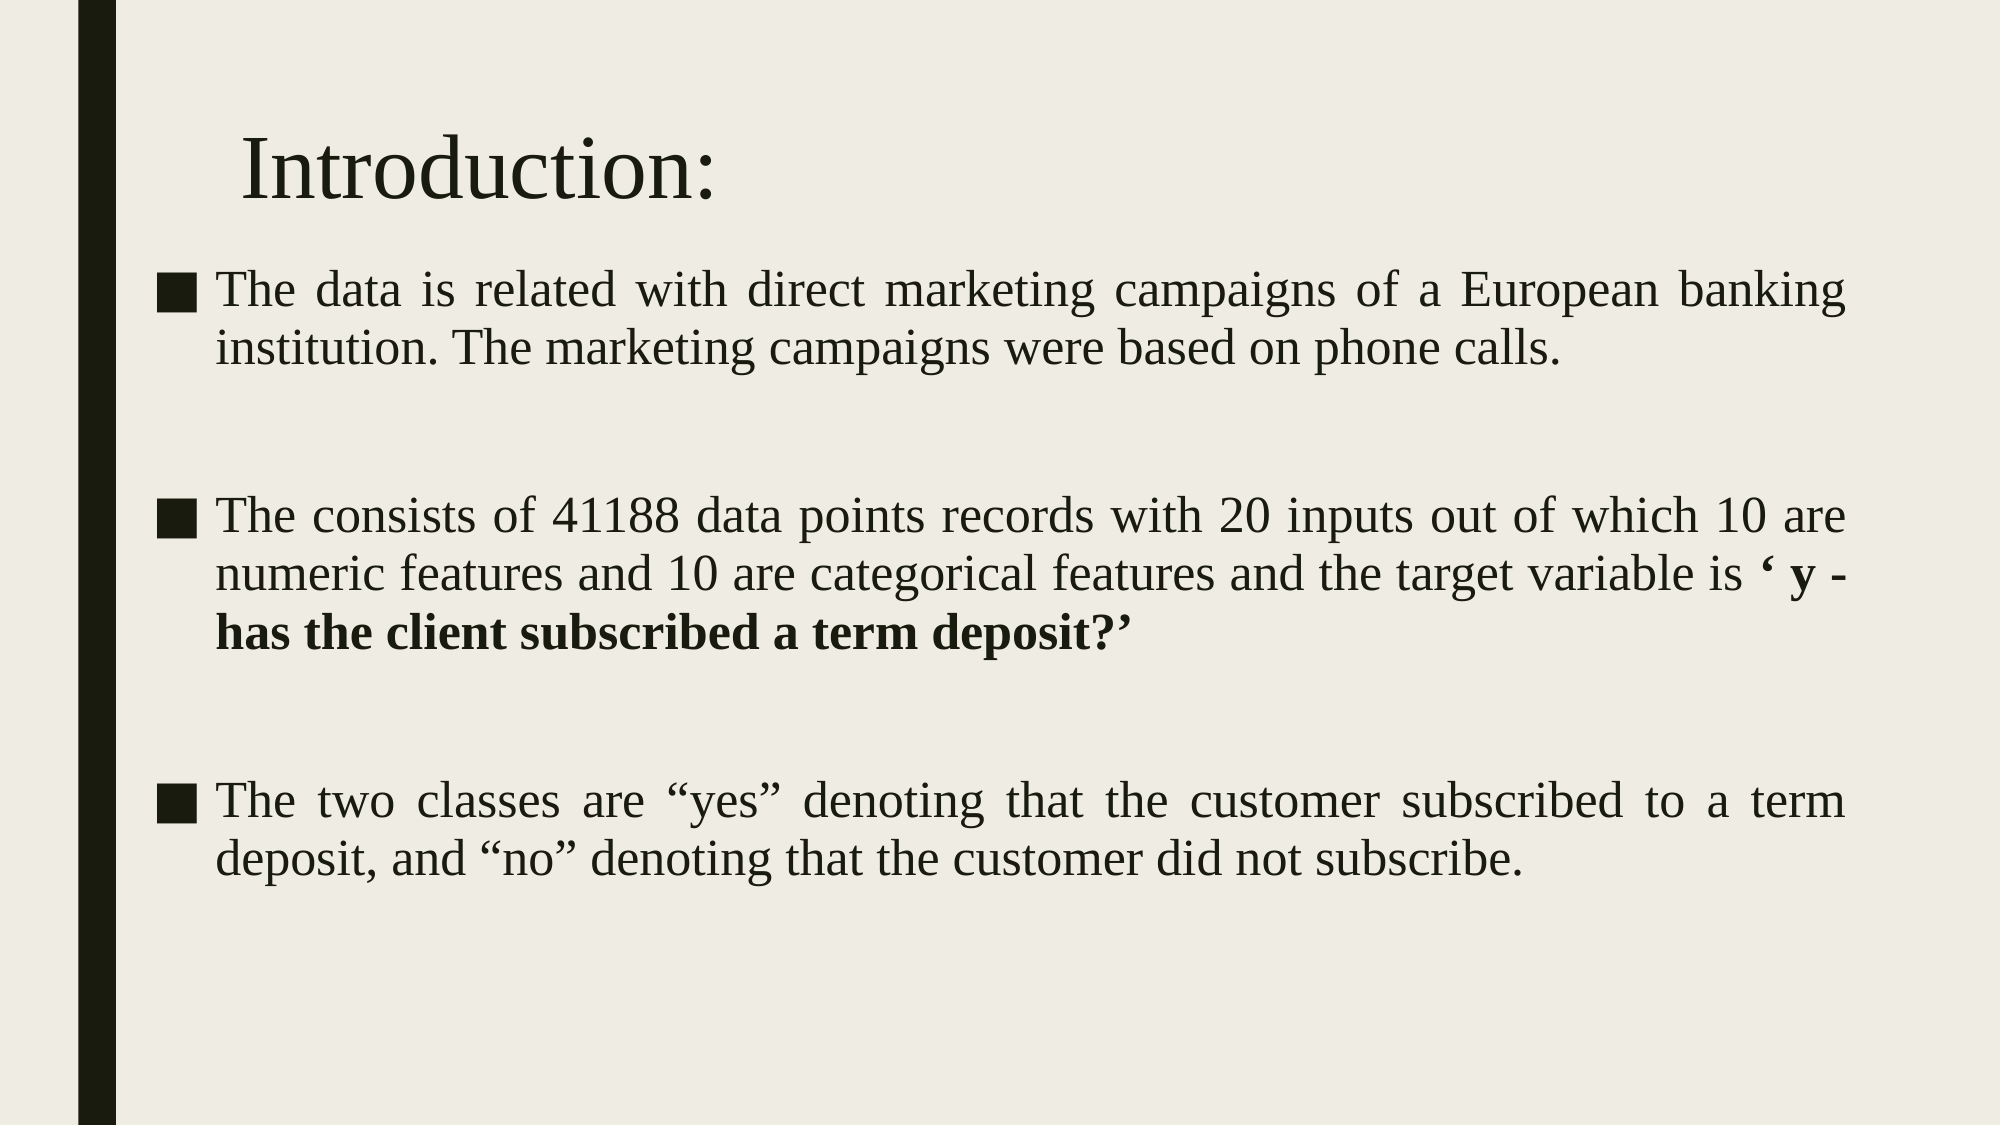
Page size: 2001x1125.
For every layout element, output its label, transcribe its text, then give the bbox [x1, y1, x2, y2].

list The data is related with direct marketing campaigns of a European banking institution. The marketing campaigns were based on phone calls. The consists of 41188 data points records with 20 inputs out of which 10 are numeric features and 10 are categorical features and the target variable is ‘ y - has the client subscribed a term deposit?’ The two classes are “yes” denoting that the customer subscribed to a term deposit, and “no” denoting that the customer did not subscribe. [137, 251, 1863, 1014]
title Introduction: [225, 112, 1800, 251]
